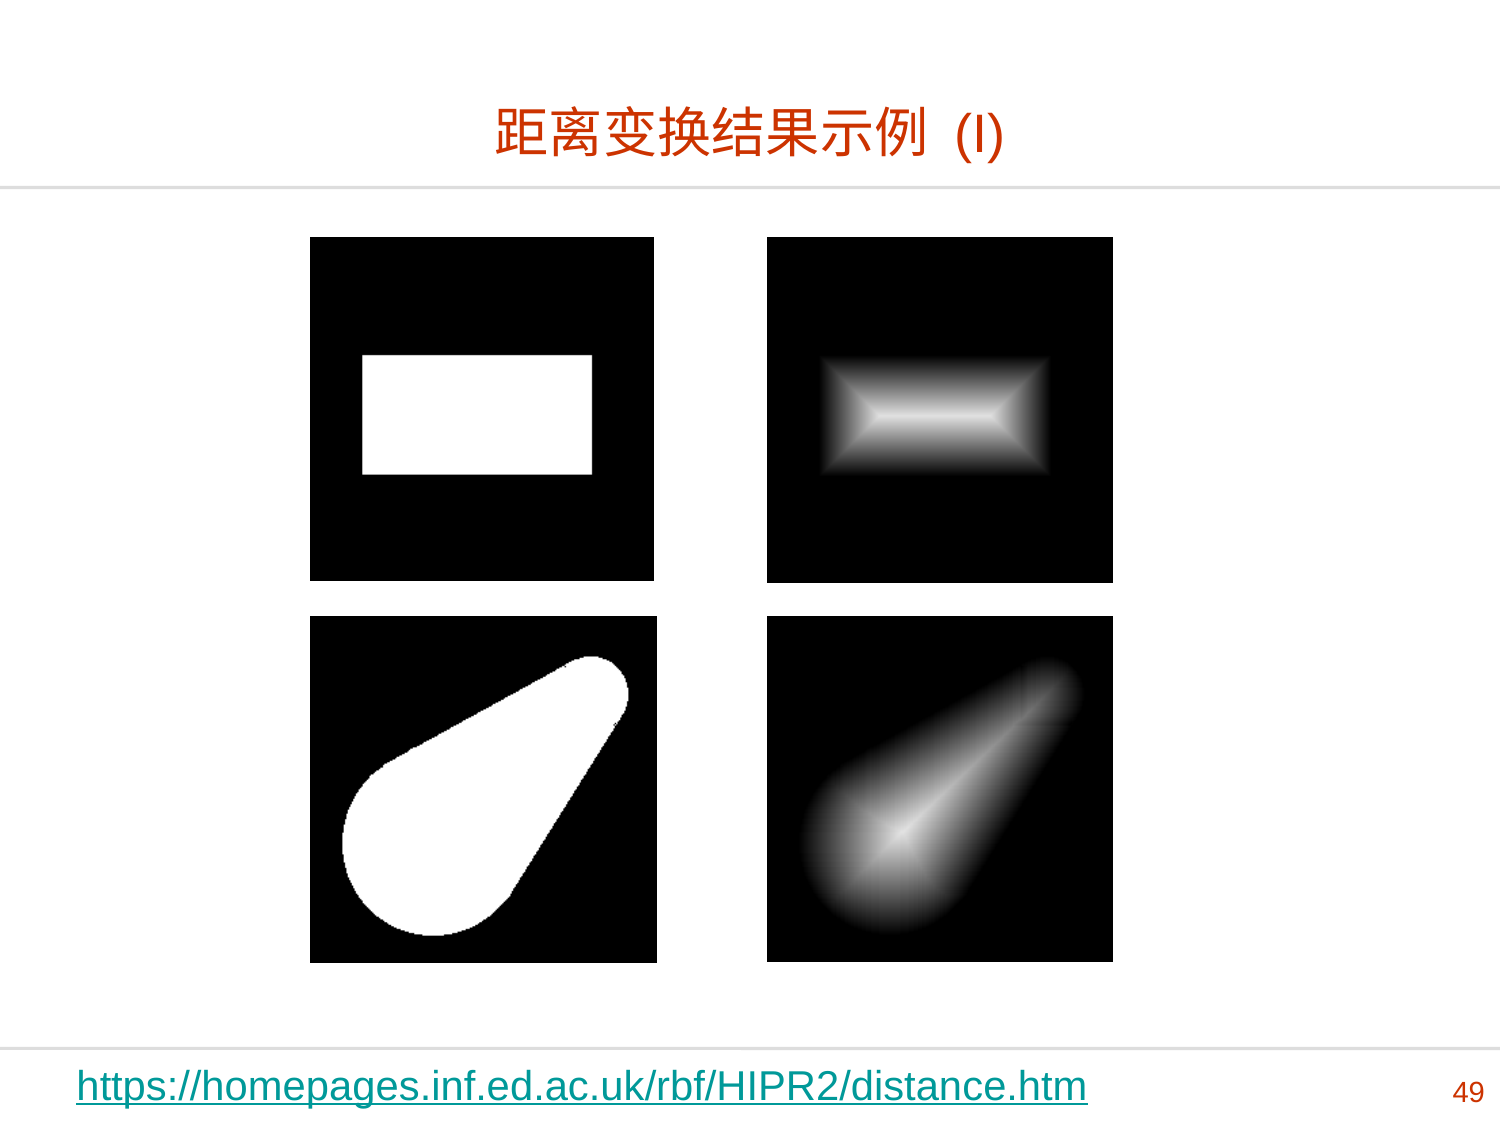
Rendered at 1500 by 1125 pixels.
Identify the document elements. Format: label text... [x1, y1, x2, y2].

title 距离变换结果示例 (I) [75, 91, 1425, 182]
picture [310, 237, 655, 582]
picture [766, 237, 1113, 584]
picture [766, 616, 1113, 962]
slide_number 49 [1261, 1065, 1500, 1104]
text_box https://homepages.inf.ed.ac.uk/rbf/HIPR2/distance.htm [61, 1051, 1261, 1117]
picture [310, 615, 657, 963]
